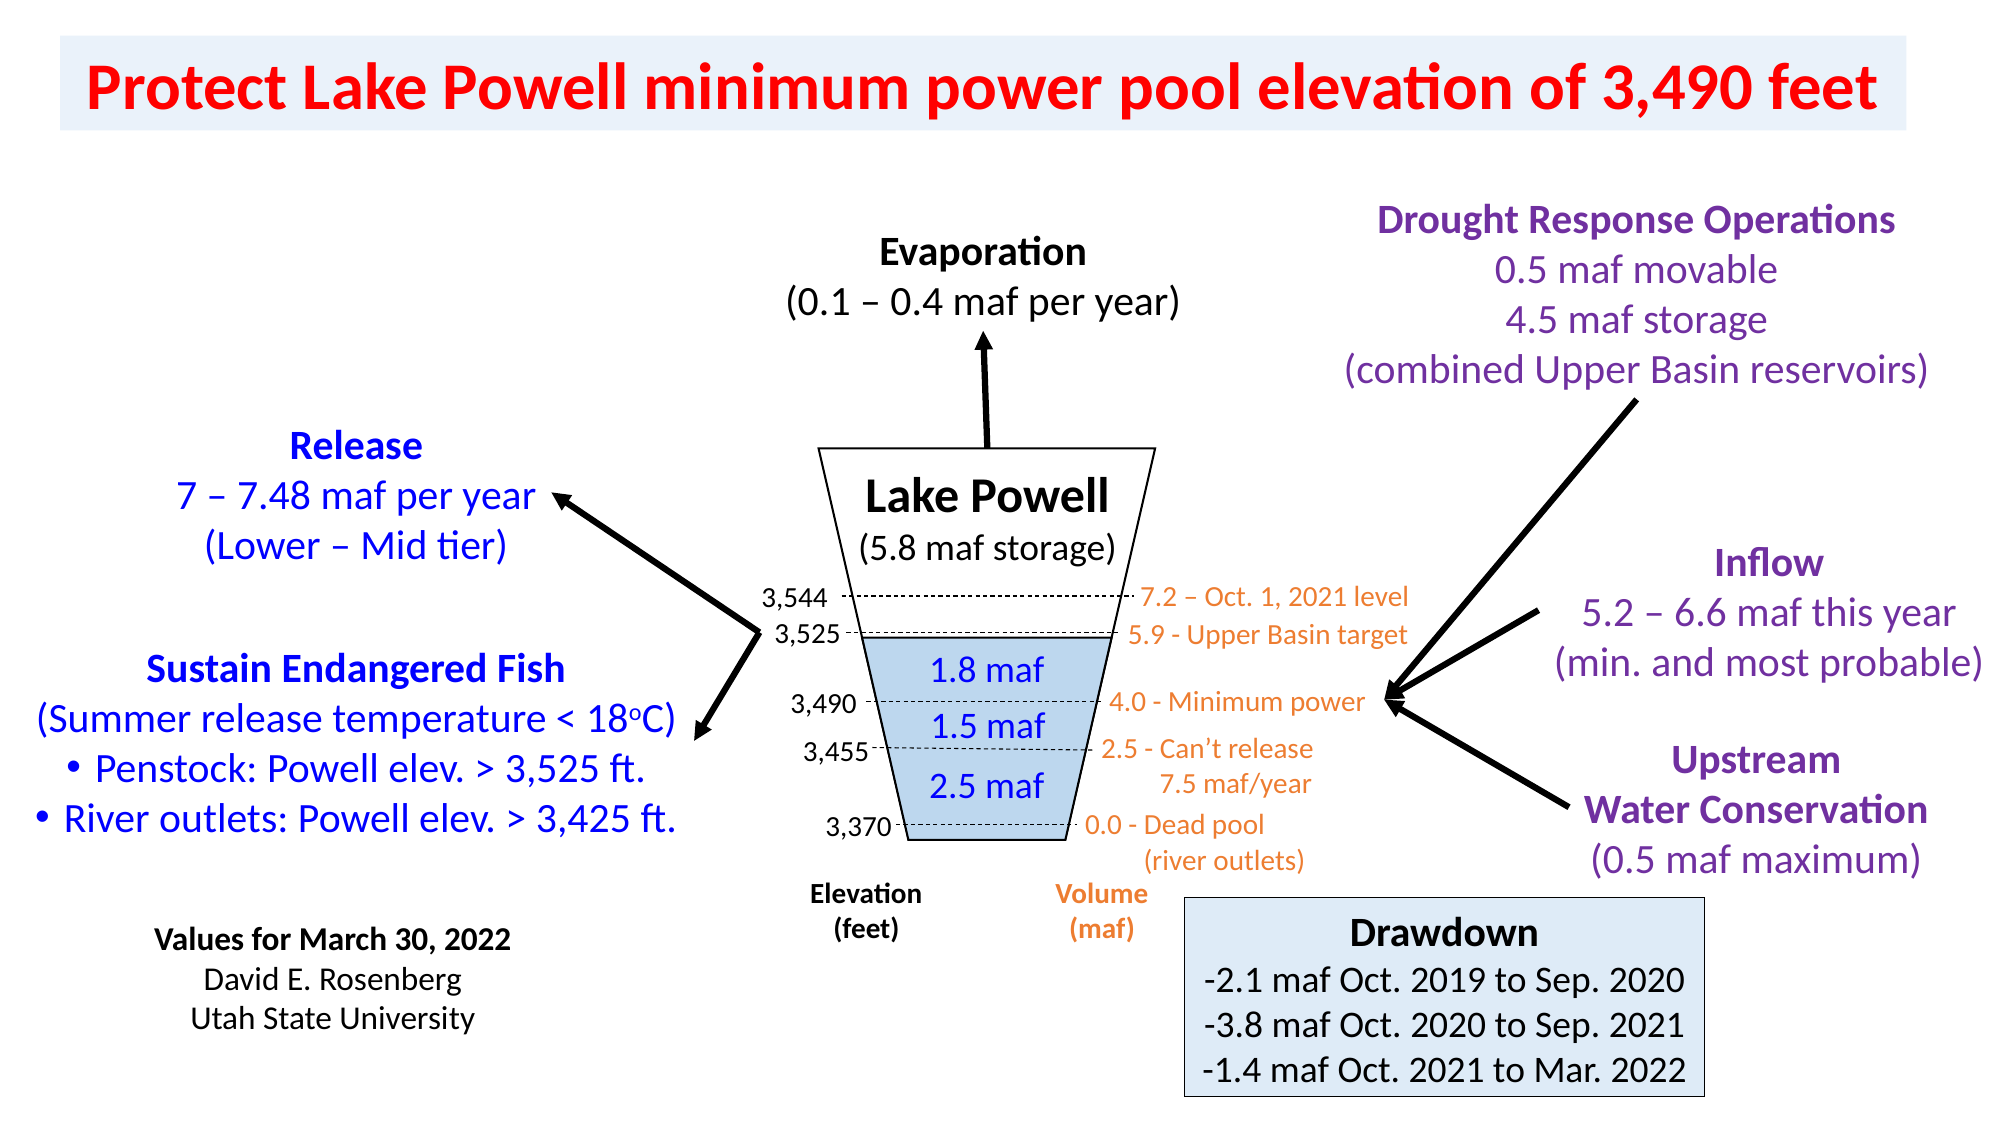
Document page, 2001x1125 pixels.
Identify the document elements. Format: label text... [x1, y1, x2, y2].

text_box Volume (maf) [1040, 885, 1164, 952]
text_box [552, 493, 758, 633]
text_box Drawdown -2.1 maf Oct. 2019 to Sep. 2020 -3.8 maf Oct. 2020 to Sep. 2021 -1.4 maf Oct. 2021 to Mar. 2022 [1184, 897, 1705, 1097]
text_box Upstream Water Conservation (0.5 maf maximum) [1568, 724, 1944, 890]
text_box Evaporation (0.1 – 0.4 maf per year) [770, 216, 1197, 331]
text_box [1435, 701, 1568, 809]
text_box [758, 448, 1435, 885]
text_box Drought Response Operations 0.5 maf movable 4.5 maf storage (combined Upper Basin reservoirs) [1327, 184, 1946, 400]
text_box Elevation (feet) [795, 885, 938, 952]
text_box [983, 332, 988, 448]
text_box Protect Lake Powell minimum power pool elevation of 3,490 feet [60, 35, 1907, 131]
text_box Sustain Endangered Fish (Summer release temperature < 18oC) Penstock: Powell elev. > 3,525 ft. River outlets: Powell elev. > 3,425 ft. [18, 633, 695, 849]
text_box Release 7 – 7.48 maf per year (Lower – Mid tier) [161, 410, 552, 575]
text_box Inflow 5.2 – 6.6 maf this year (min. and most probable) [1637, 527, 2000, 693]
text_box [694, 632, 758, 742]
text_box Values for March 30, 2022 David E. Rosenberg Utah State University [112, 909, 553, 1045]
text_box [1384, 401, 1637, 701]
